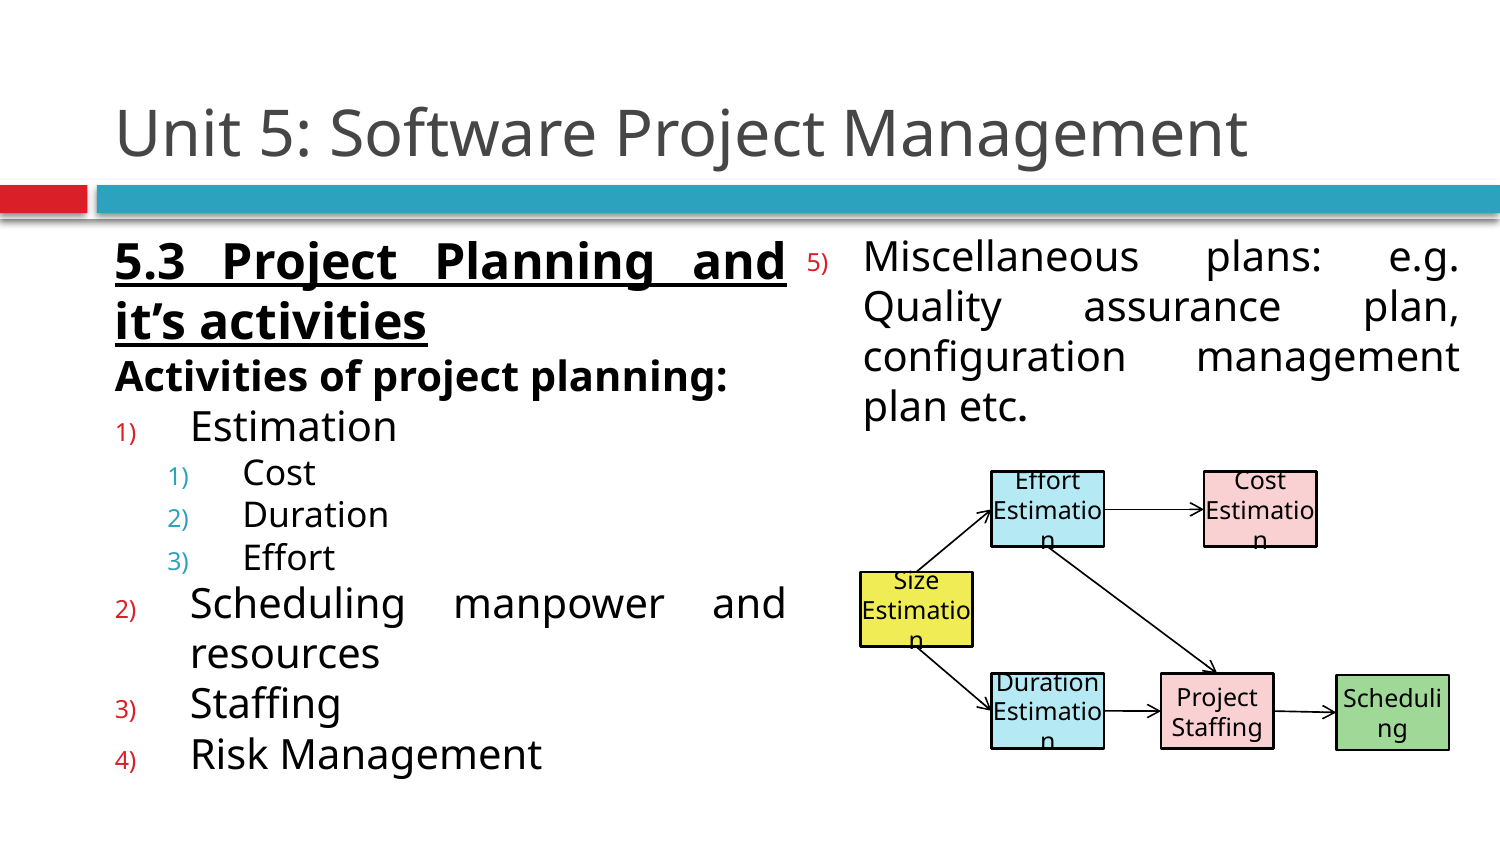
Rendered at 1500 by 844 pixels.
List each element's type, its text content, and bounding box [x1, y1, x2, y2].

list 5.3 Project Planning and it’s activities Activities of project planning: Estimation Cost Duration Effort Scheduling manpower and resources Staffing Risk Management Miscellaneous plans: e.g. Quality assurance plan, configuration management plan etc. [99, 221, 1475, 822]
title Unit 5: Software Project Management [99, 46, 1438, 177]
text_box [859, 471, 1450, 751]
